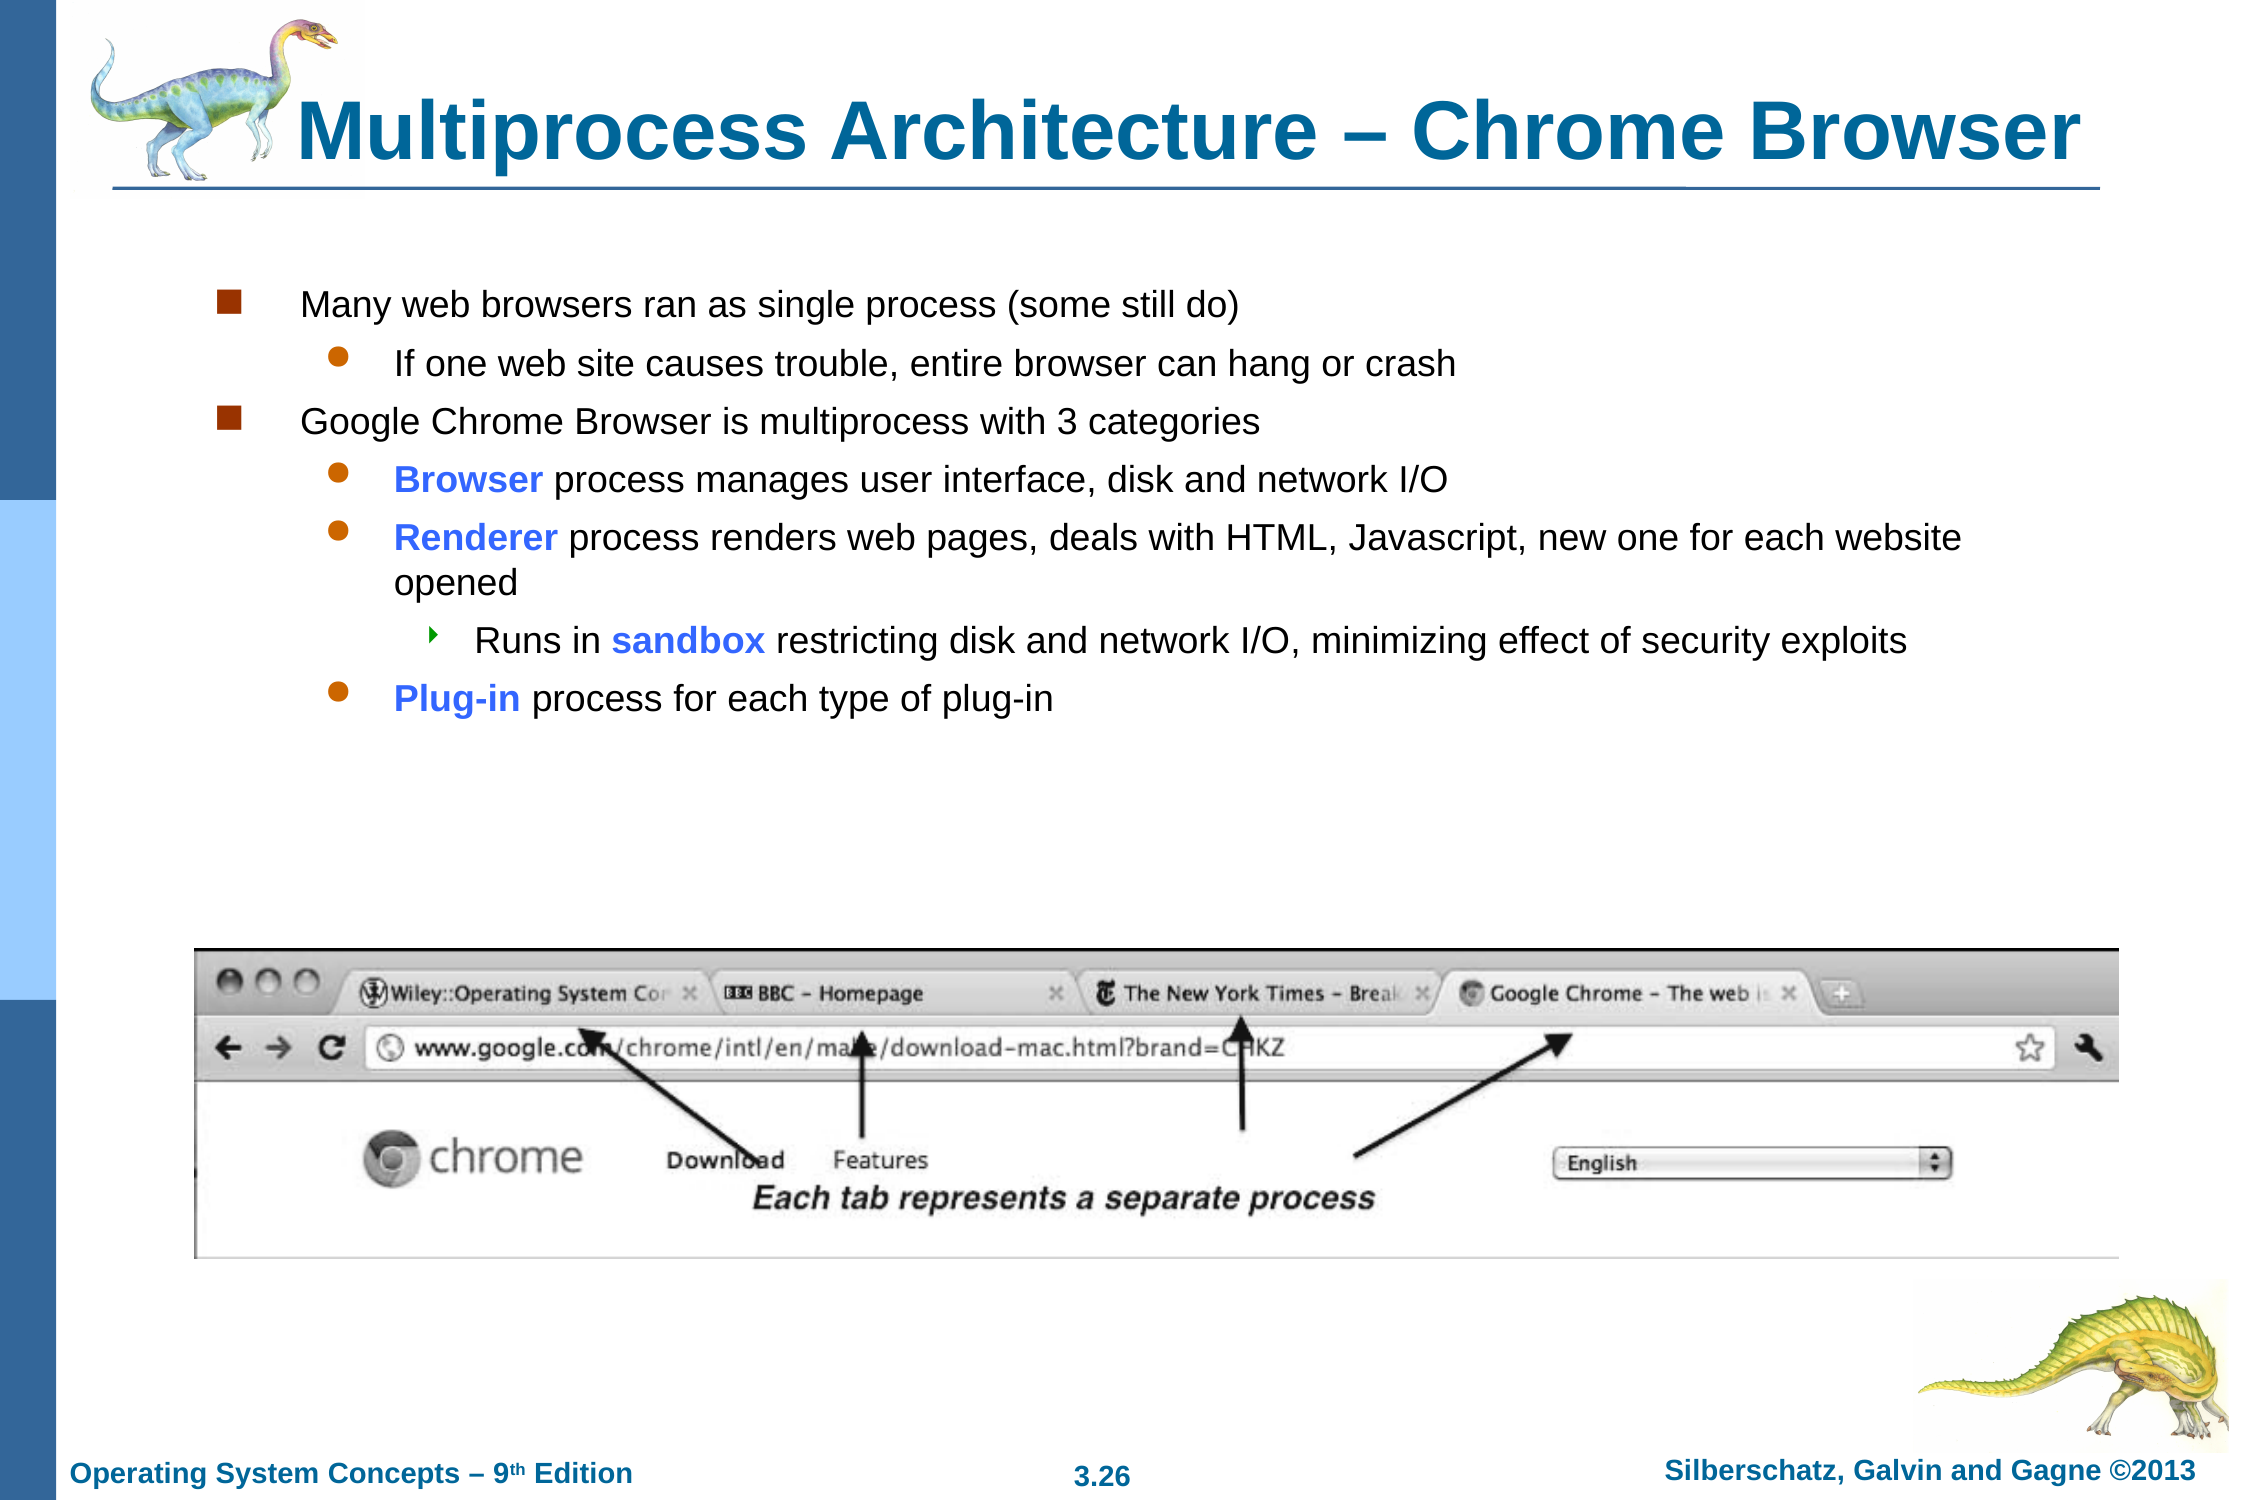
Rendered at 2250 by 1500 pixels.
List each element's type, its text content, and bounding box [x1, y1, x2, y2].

picture [70, 0, 365, 199]
title Multiprocess Architecture – Chrome Browser [241, 60, 2138, 187]
picture [1913, 1279, 2229, 1453]
list Many web browsers ran as single process (some still do) If one web site causes trouble, entire browser can hang or crash Google Chrome Browser is multiprocess with 3 categories Browser process manages user interface, disk and network I/O Renderer process renders web pages, deals with HTML, Javascript, new one for each website opened Runs in sandbox restricting disk and network I/O, minimizing effect of security exploits Plug-in process for each type of plug-in [198, 269, 2047, 947]
picture [194, 947, 2119, 1259]
